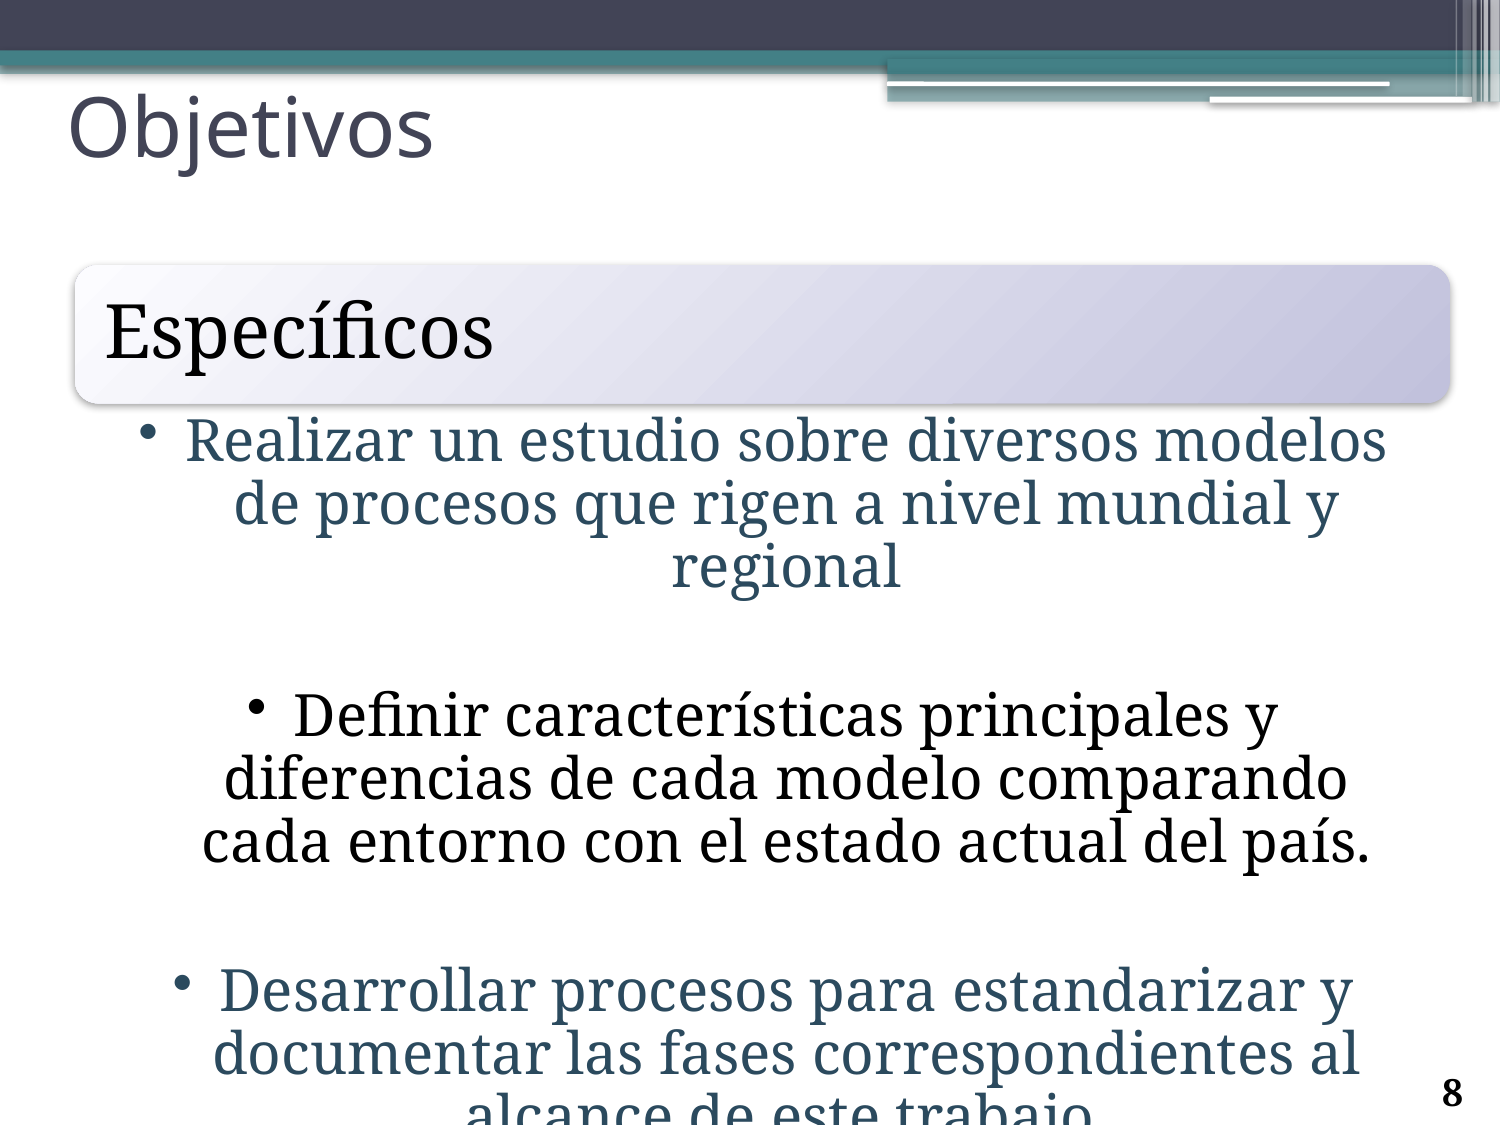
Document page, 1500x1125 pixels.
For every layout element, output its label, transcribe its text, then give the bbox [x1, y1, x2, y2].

text_box 8 [1428, 1059, 1500, 1125]
title Objetivos [53, 13, 1447, 236]
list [74, 262, 1451, 1079]
